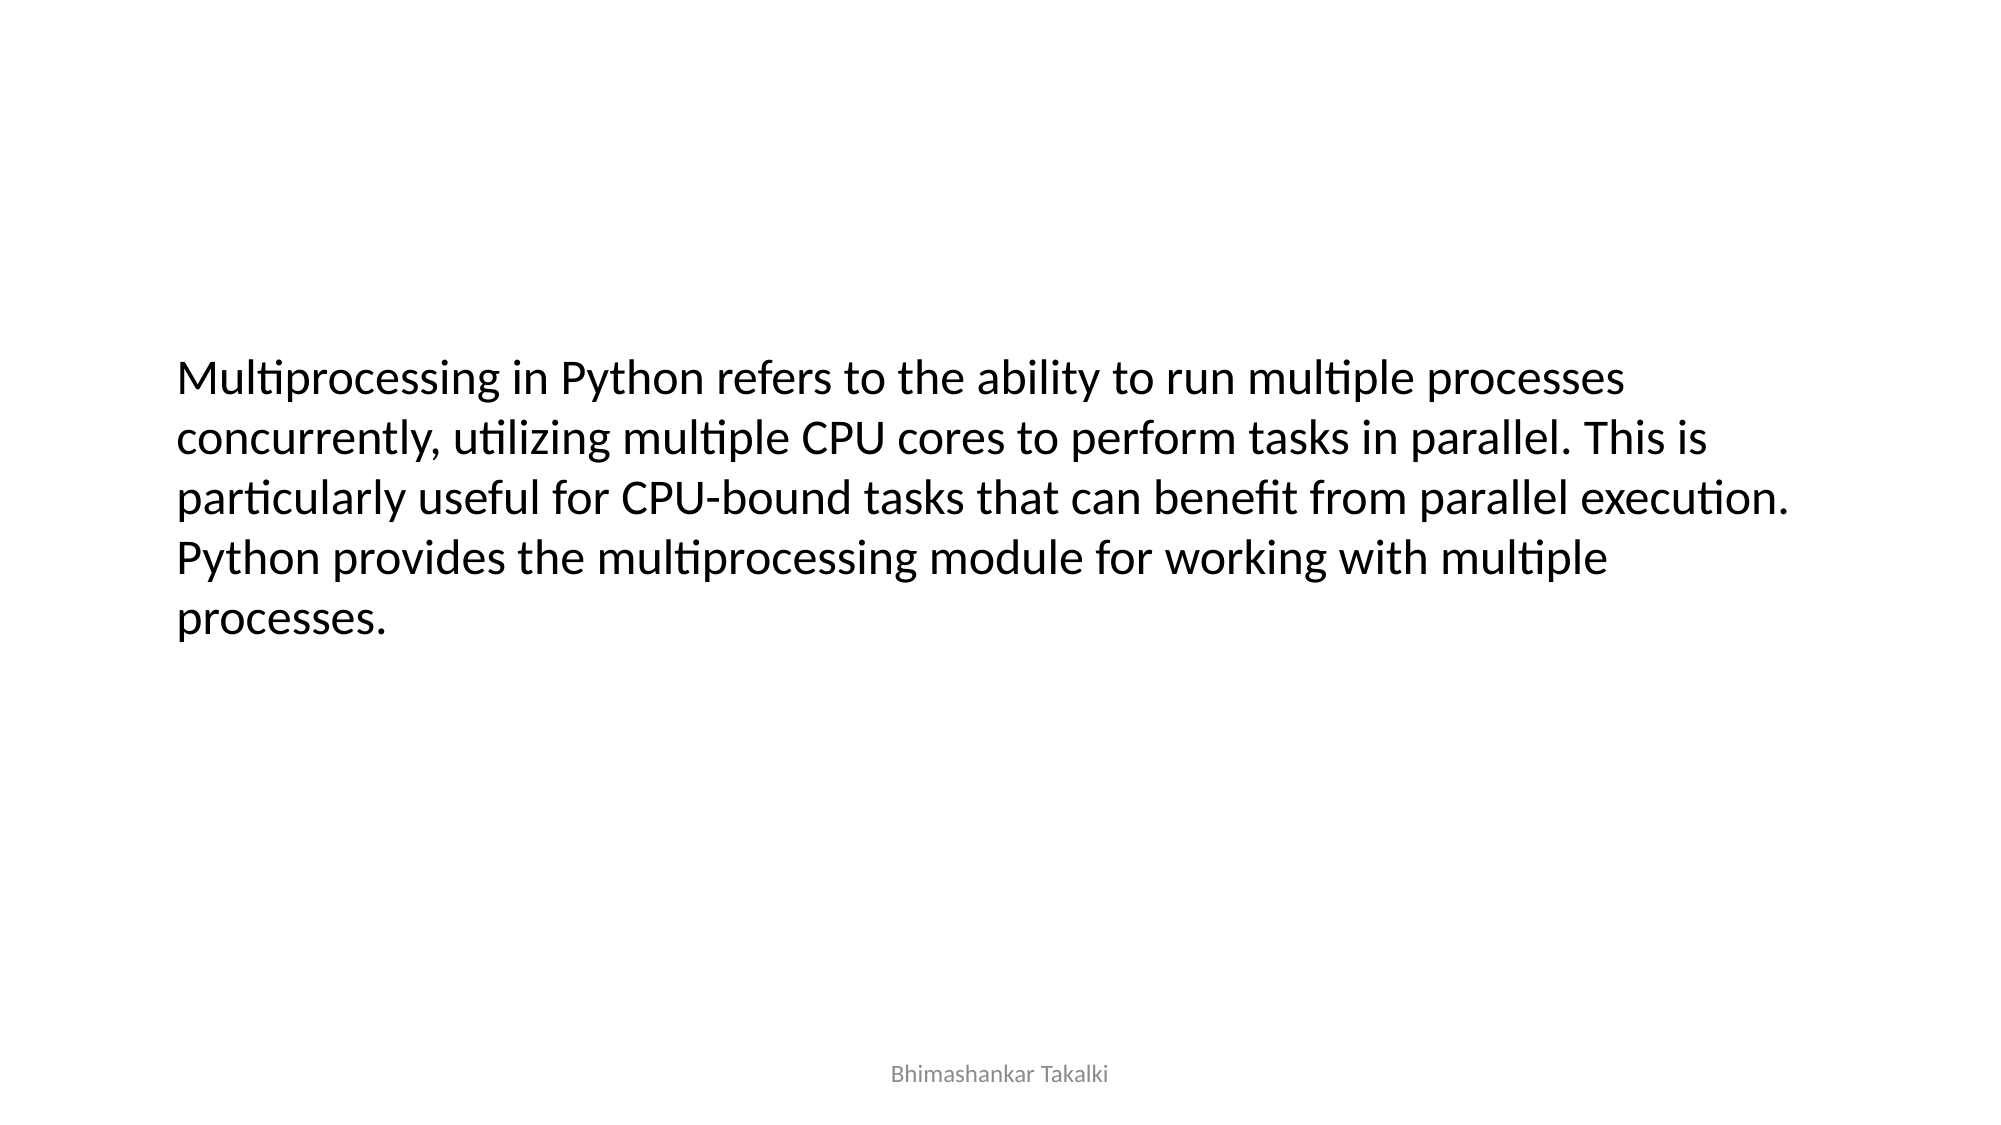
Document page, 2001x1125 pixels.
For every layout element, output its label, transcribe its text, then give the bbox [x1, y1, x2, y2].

text_box Multiprocessing in Python refers to the ability to run multiple processes concurrently, utilizing multiple CPU cores to perform tasks in parallel. This is particularly useful for CPU-bound tasks that can benefit from parallel execution. Python provides the multiprocessing module for working with multiple processes. [161, 336, 1839, 652]
footer Bhimashankar Takalki [662, 1042, 1338, 1103]
